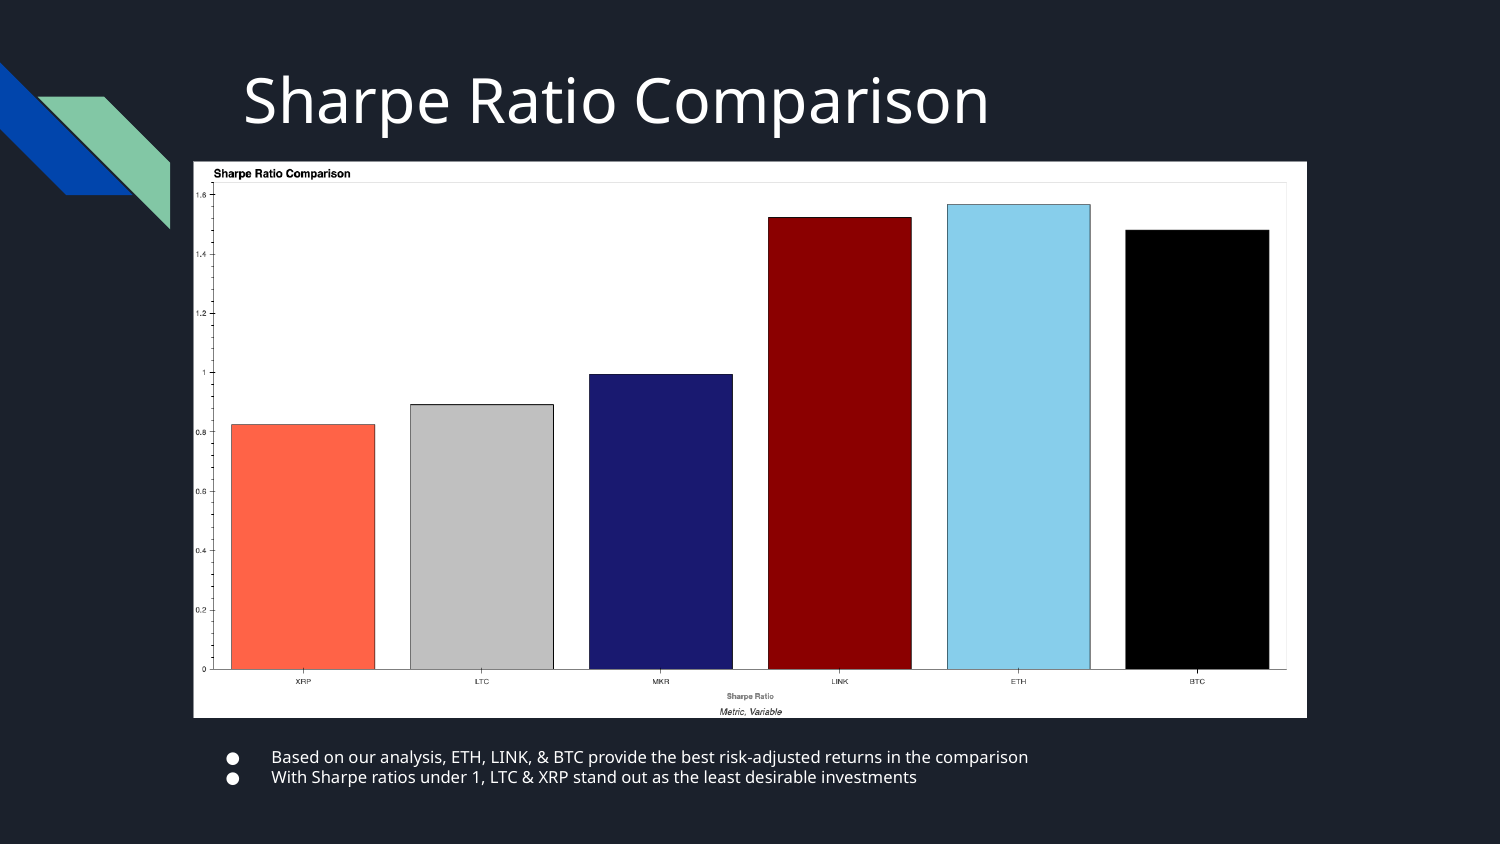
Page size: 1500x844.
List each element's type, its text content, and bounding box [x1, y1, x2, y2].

text_box Based on our analysis, ETH, LINK, & BTC provide the best risk-adjusted returns in the comparison With Sharpe ratios under 1, LTC & XRP stand out as the least desirable investments [181, 732, 1269, 803]
picture [193, 161, 1307, 718]
title Sharpe Ratio Comparison [228, 46, 1090, 159]
